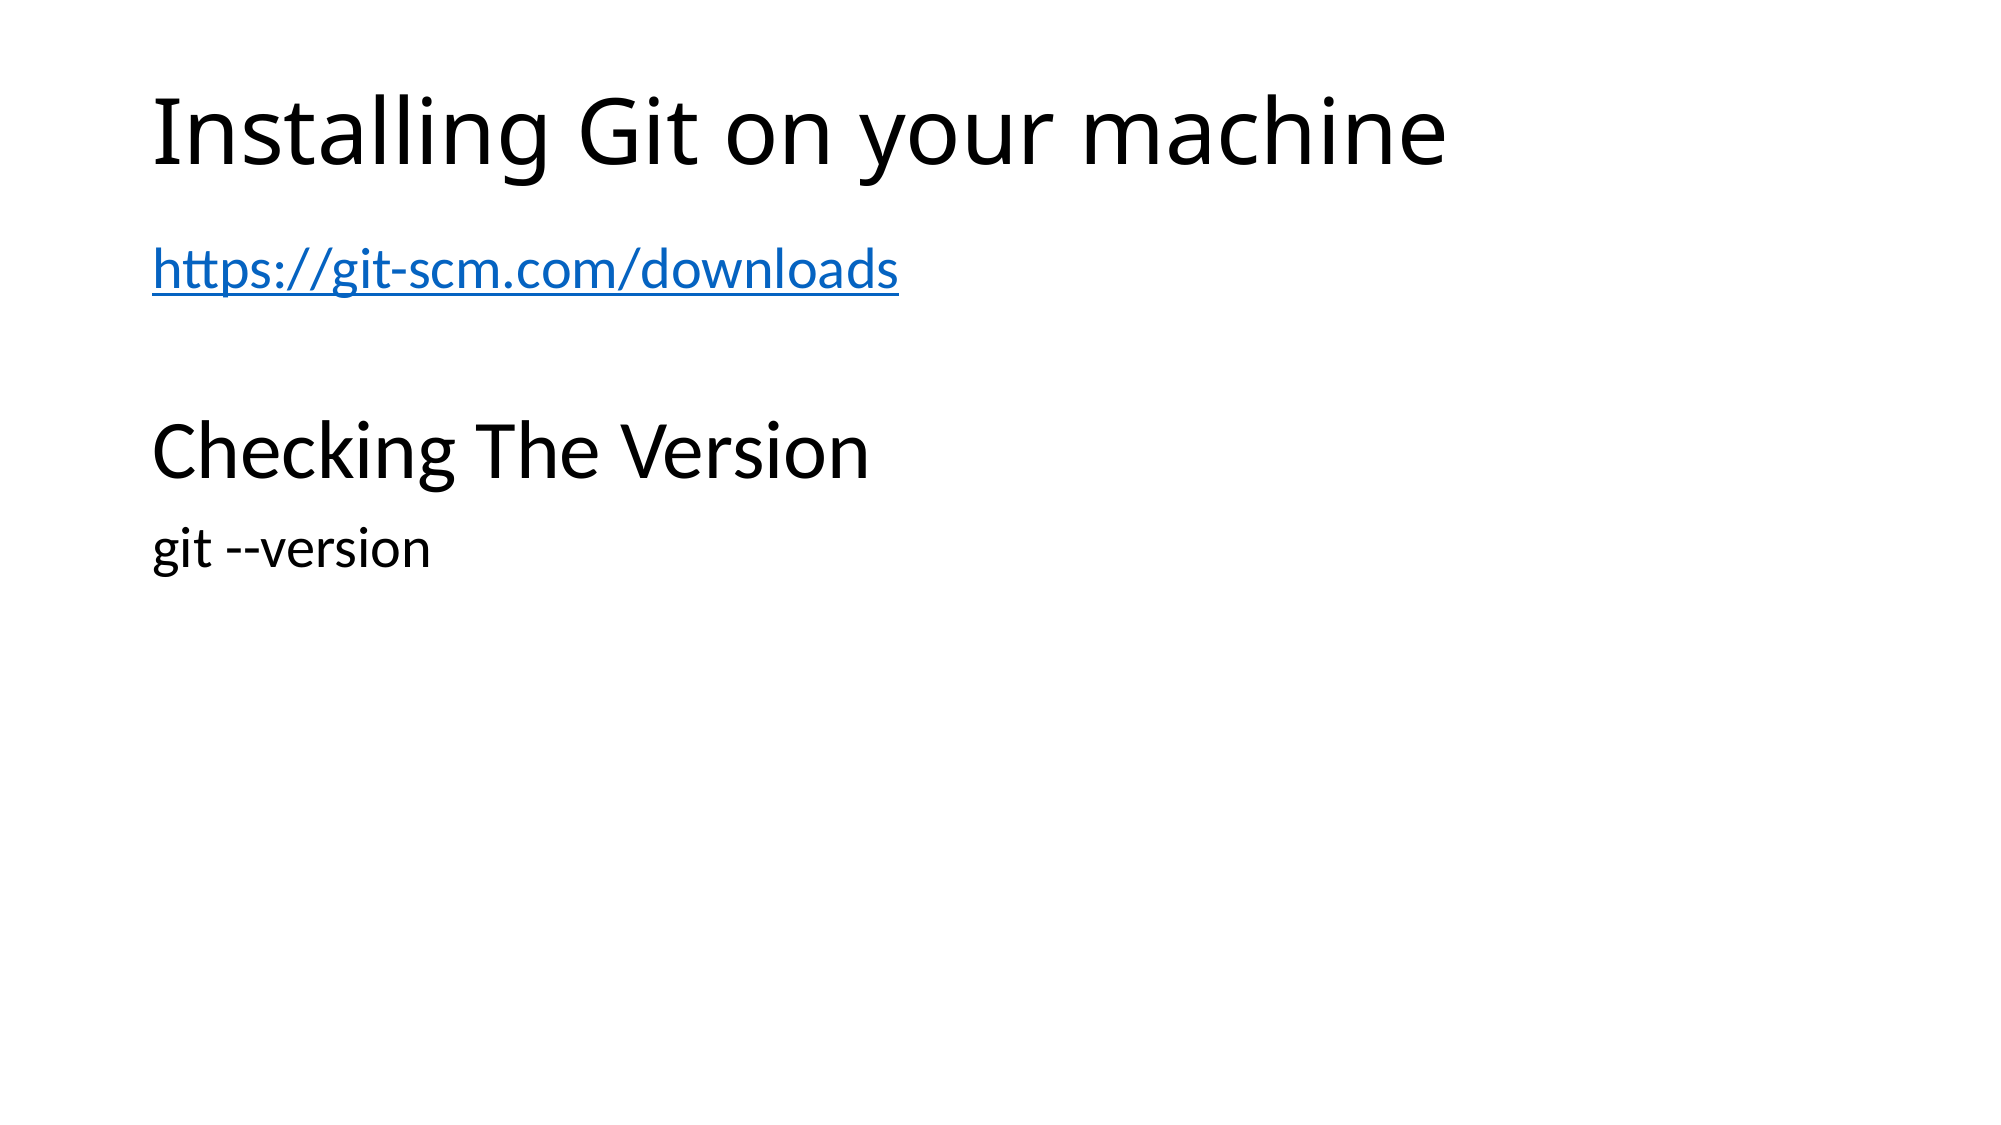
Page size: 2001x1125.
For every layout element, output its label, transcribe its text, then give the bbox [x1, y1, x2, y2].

list https://git-scm.com/downloads Checking The Version git --version [137, 231, 1863, 1014]
title Installing Git on your machine [137, 59, 1863, 210]
